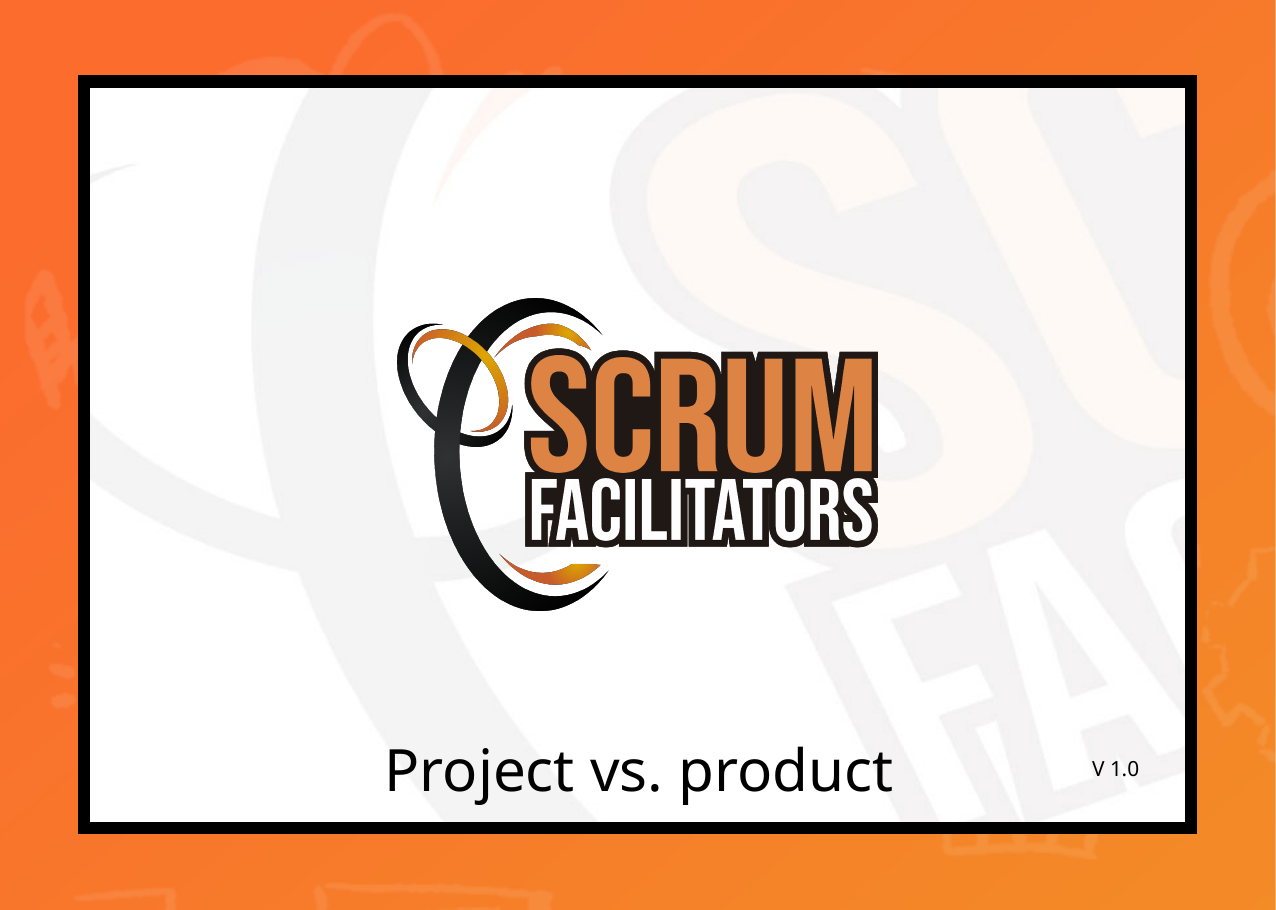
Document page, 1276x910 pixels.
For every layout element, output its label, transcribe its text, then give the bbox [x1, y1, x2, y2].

footer V 1.0 [875, 745, 1154, 794]
picture [0, 0, 1276, 910]
